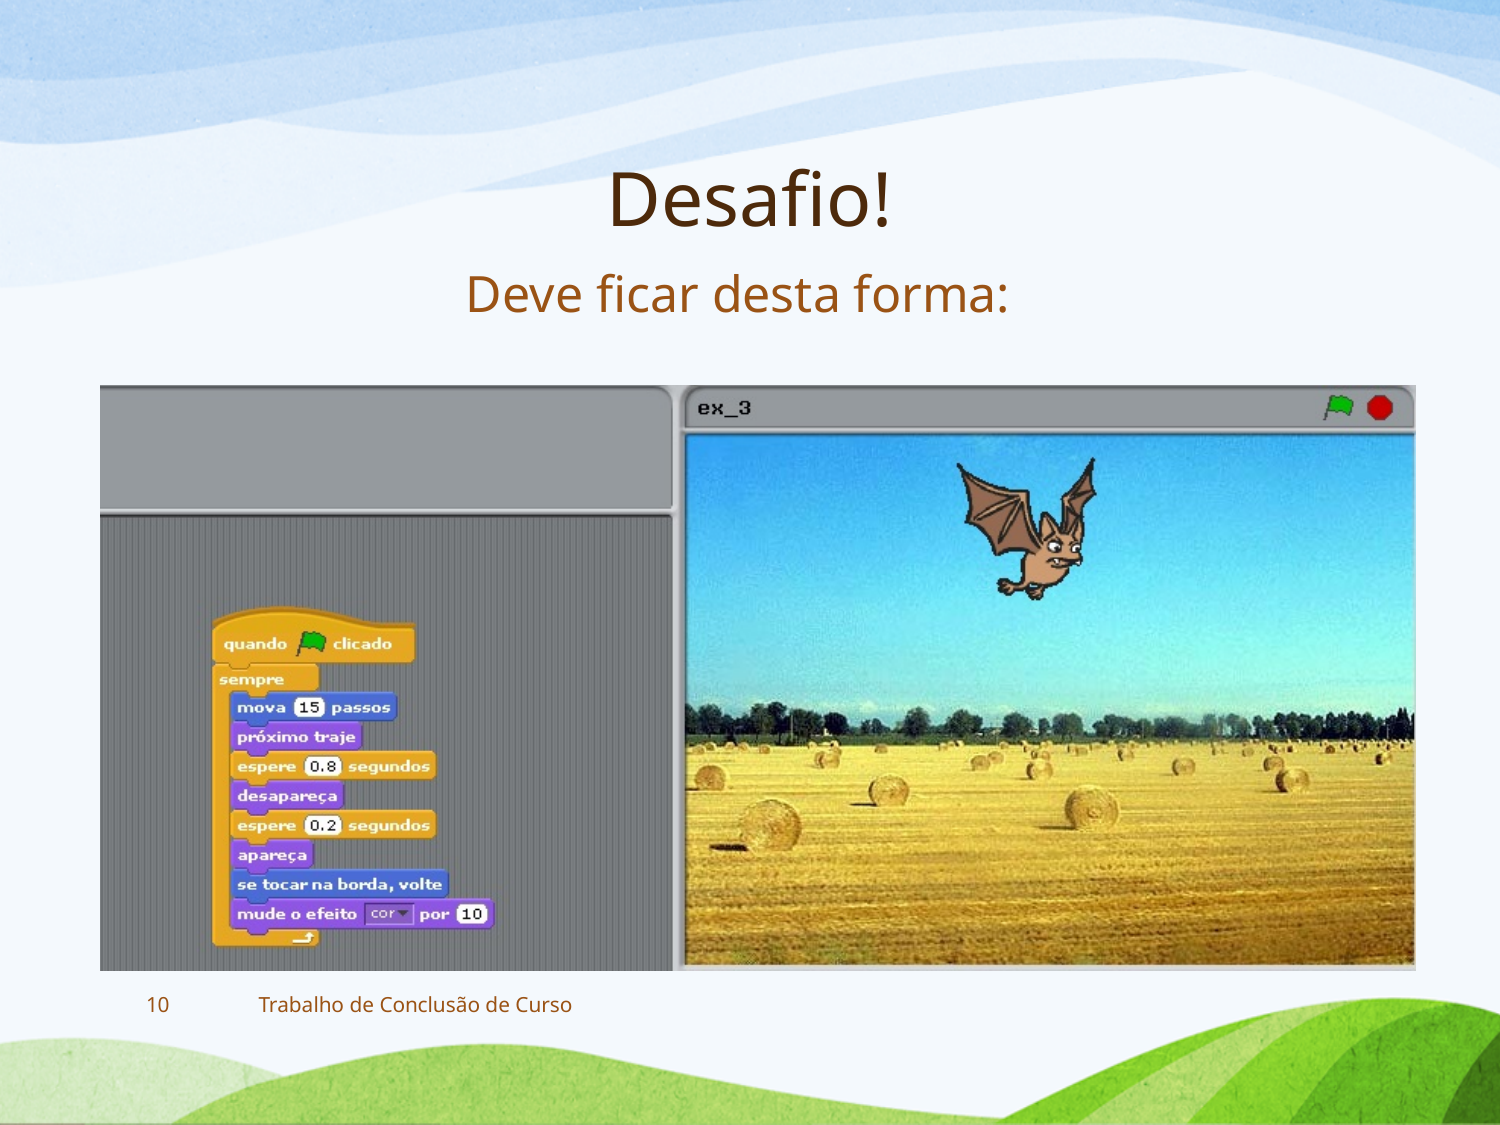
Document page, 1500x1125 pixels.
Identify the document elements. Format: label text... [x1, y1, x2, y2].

picture [0, 0, 1500, 1125]
title Desafio! [131, 50, 1369, 250]
slide_number 10 [131, 987, 225, 1025]
footer Trabalho de Conclusão de Curso [243, 987, 975, 1025]
text_box Deve ficar desta forma: [182, 255, 1294, 330]
